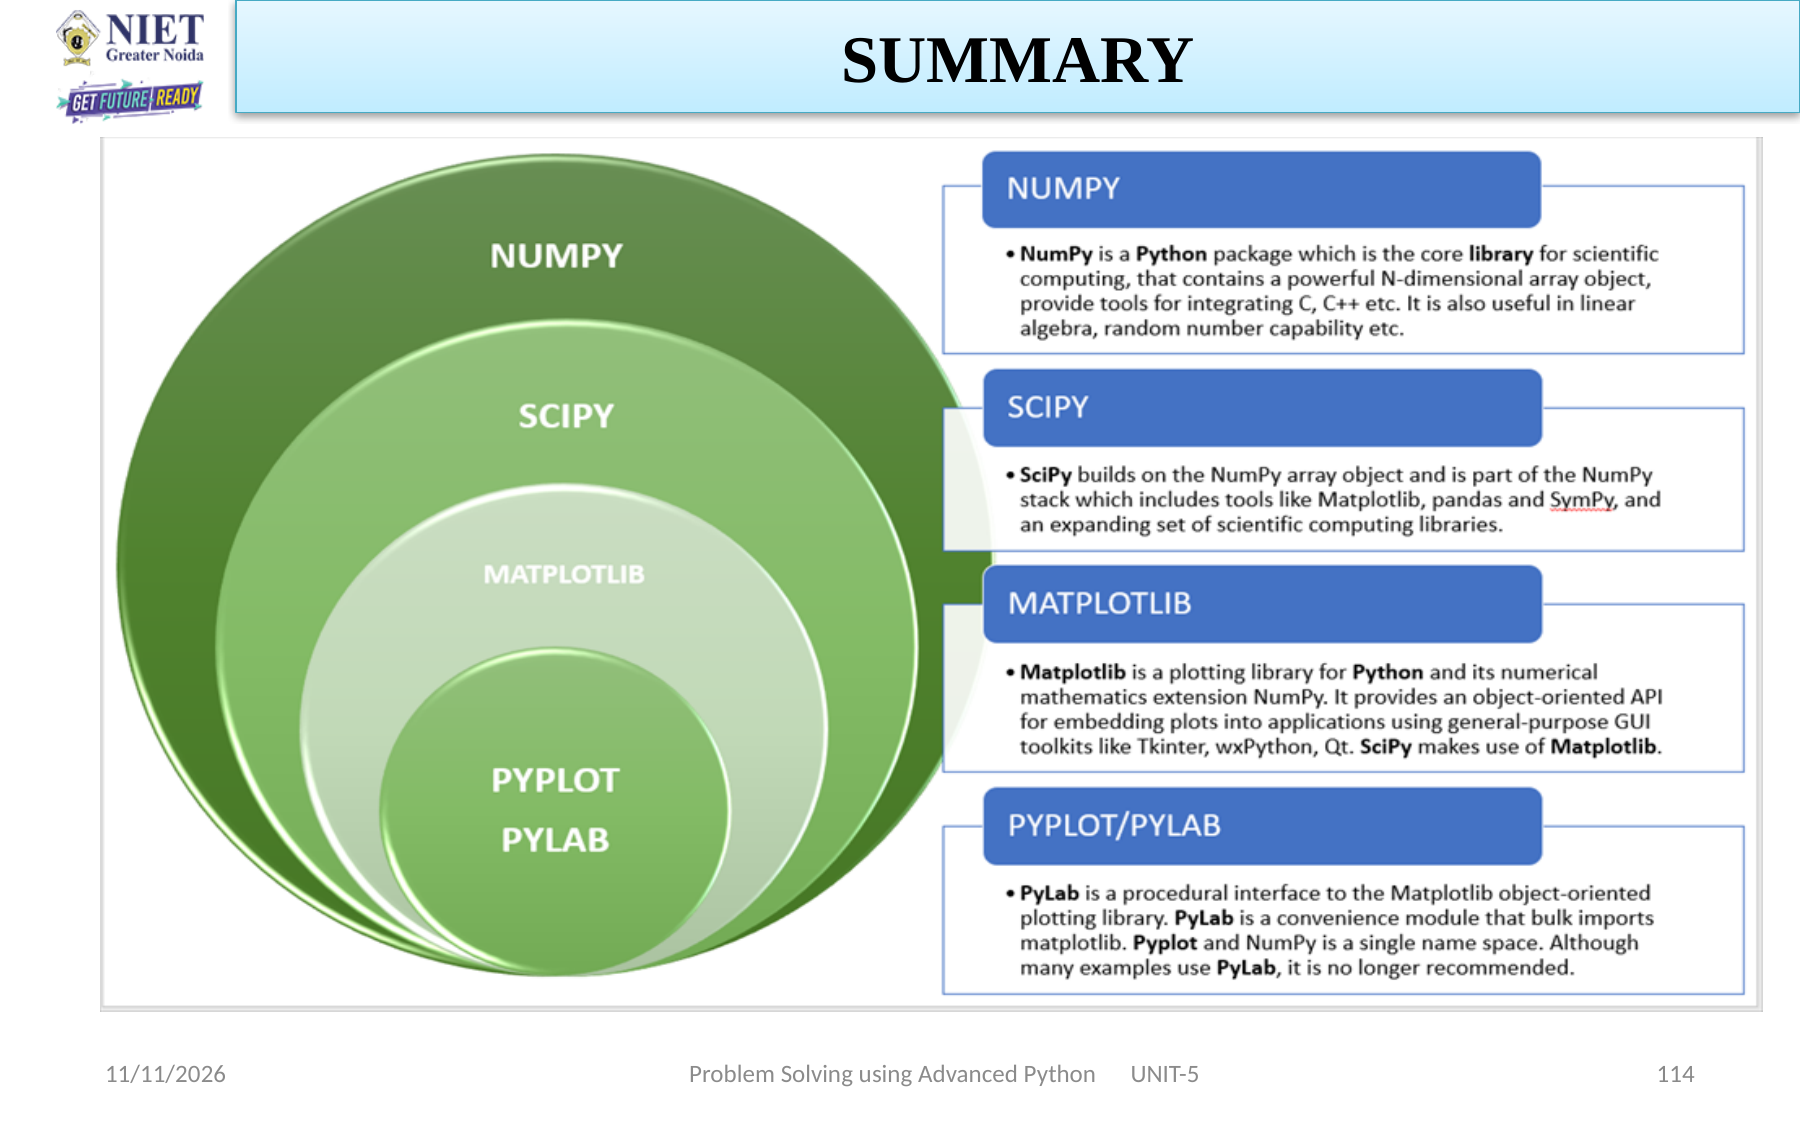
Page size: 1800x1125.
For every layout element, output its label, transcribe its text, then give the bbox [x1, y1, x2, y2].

slide_number 114 [1290, 1042, 1710, 1103]
text_box SUMMARY [238, 0, 1800, 113]
picture [22, 0, 237, 135]
picture [100, 137, 1763, 1012]
footer Problem Solving using Advanced Python UNIT-5 [438, 1042, 1290, 1103]
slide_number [90, 1042, 438, 1103]
